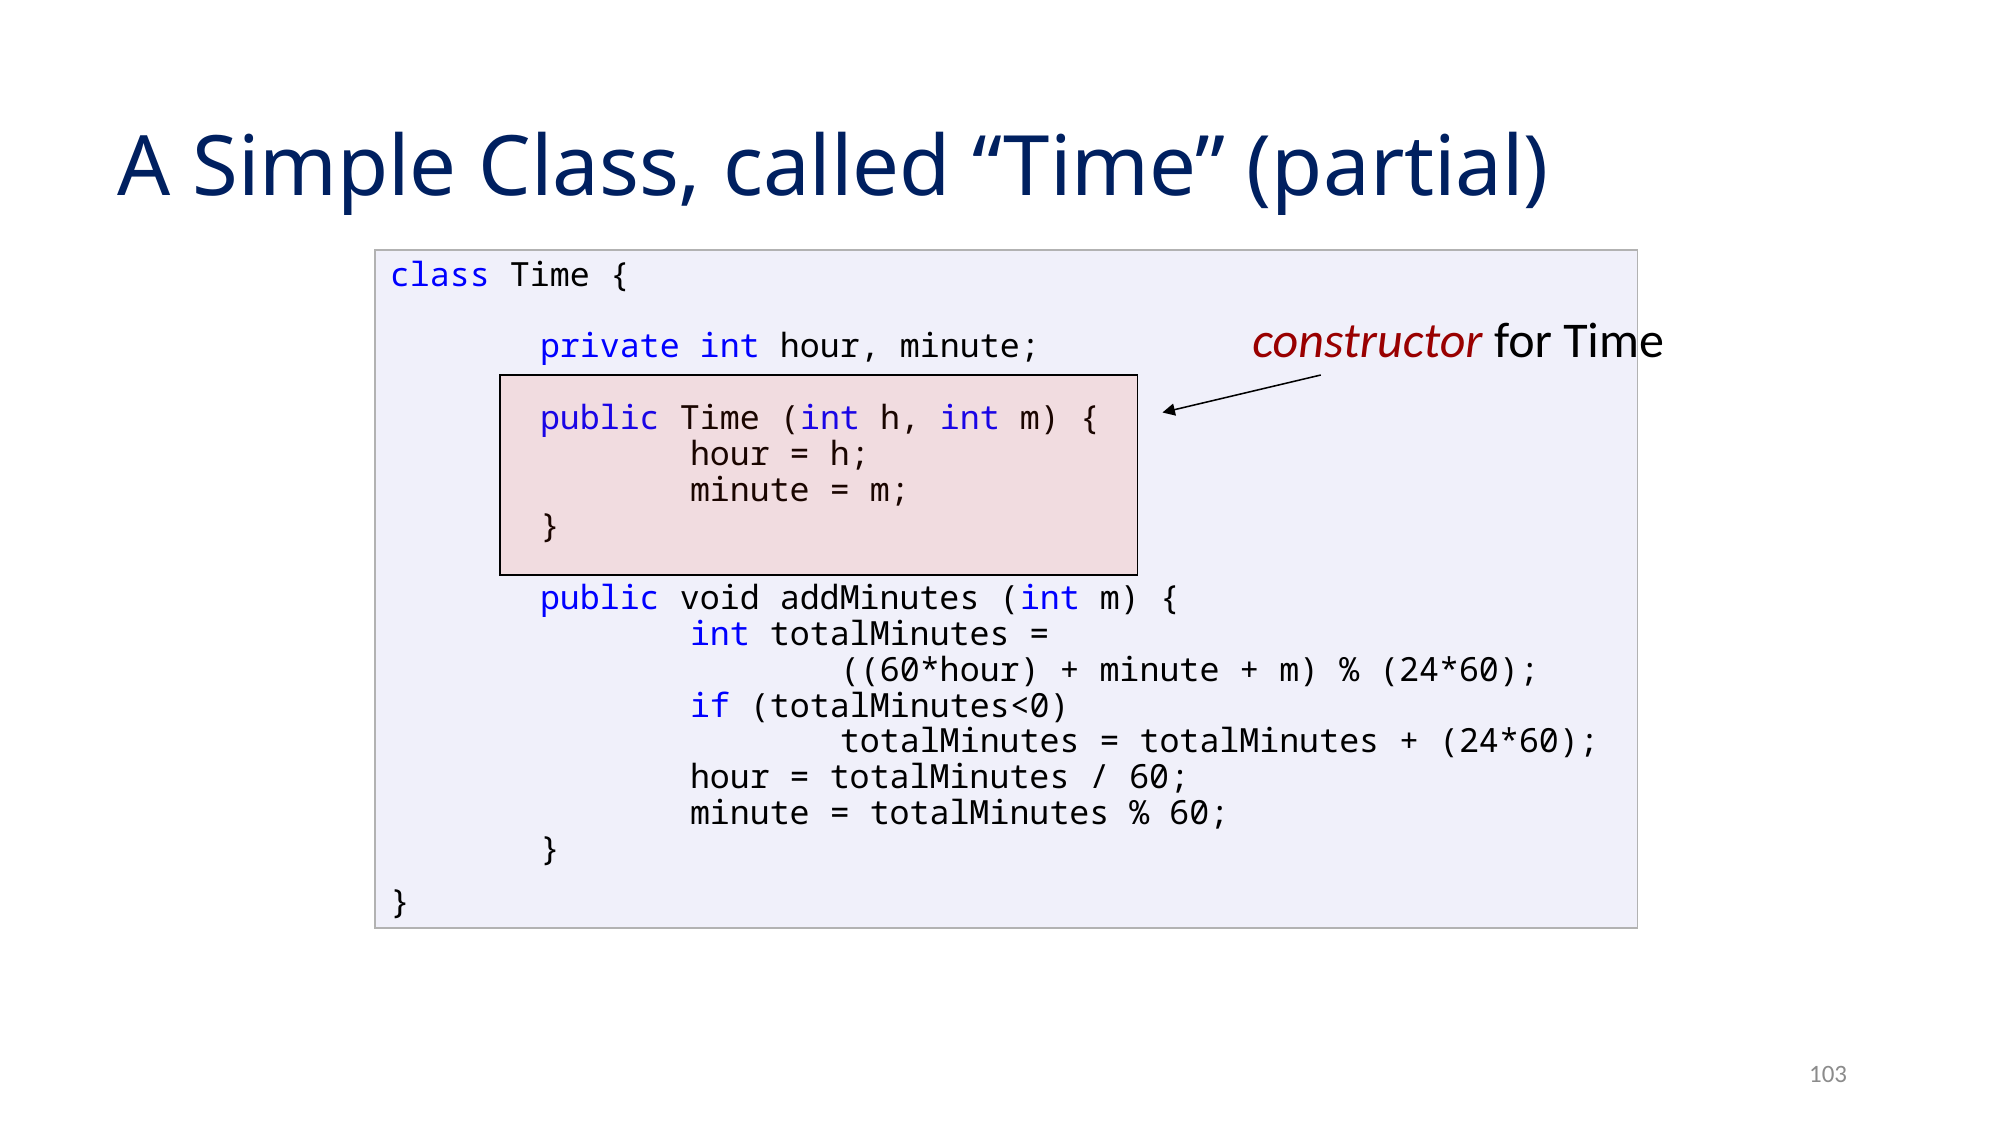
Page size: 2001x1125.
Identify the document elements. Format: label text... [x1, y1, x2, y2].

text_box [500, 375, 1138, 575]
text_box constructor for Time [1237, 299, 1725, 375]
text_box [1162, 374, 1321, 416]
slide_number 103 [1412, 1042, 1863, 1103]
title A Simple Class, called “Time” (partial) [102, 59, 1863, 278]
text_box class Time { private int hour, minute; public Time (int h, int m) { hour = h; minute = m; } public void addMinutes (int m) { int totalMinutes = ((60*hour) + minute + m) % (24*60); if (totalMinutes<0) totalMinutes = totalMinutes + (24*60); hour = totalMinutes / 60; minute = totalMinutes % 60; } } [374, 278, 1638, 928]
